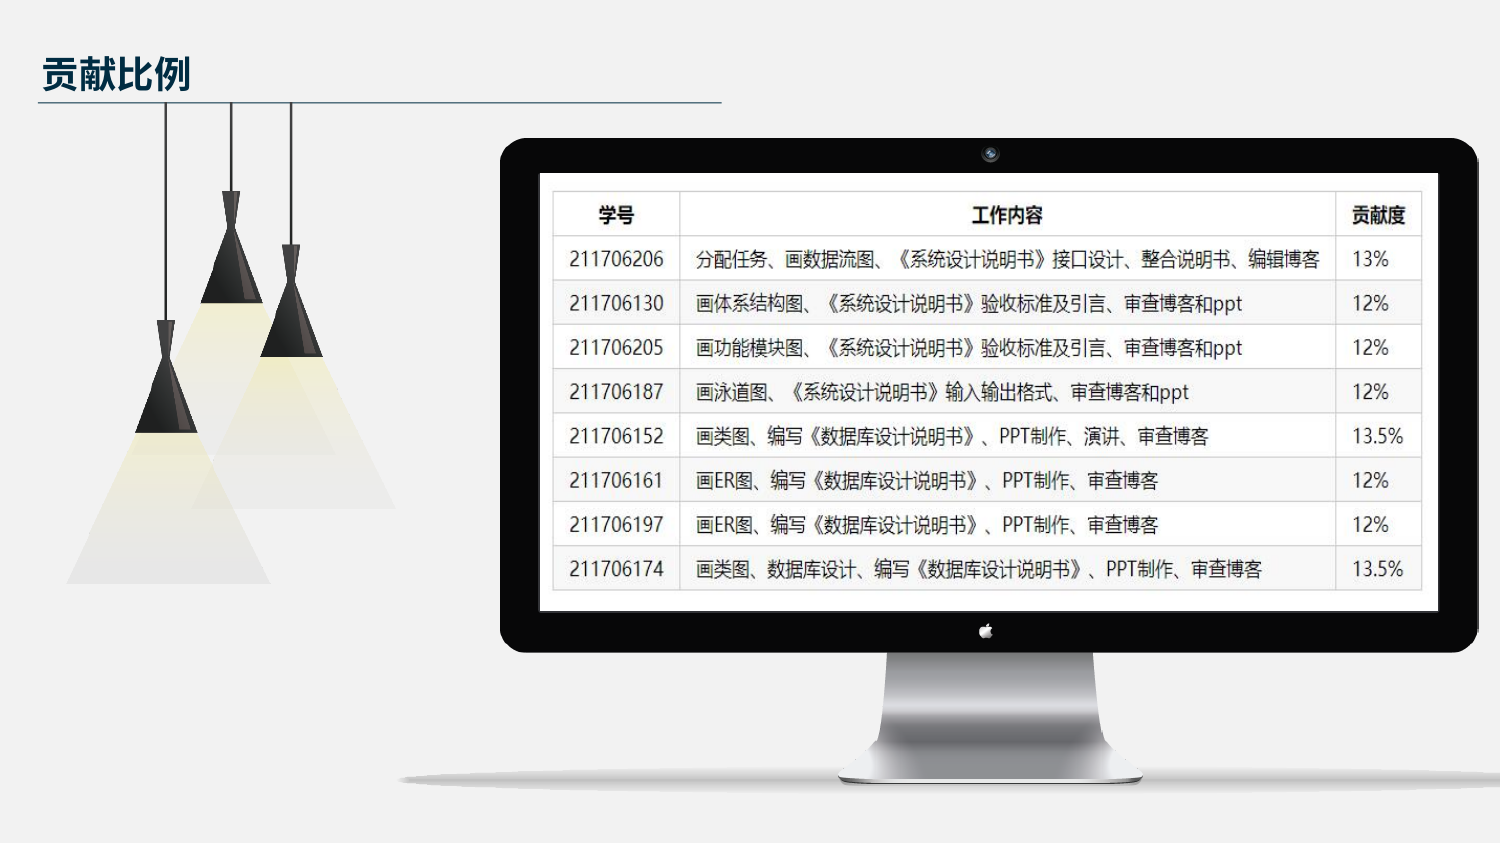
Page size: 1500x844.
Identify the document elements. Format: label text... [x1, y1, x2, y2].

picture [56, 102, 400, 602]
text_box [395, 138, 1500, 795]
text_box 贡献比例 [41, 43, 207, 104]
